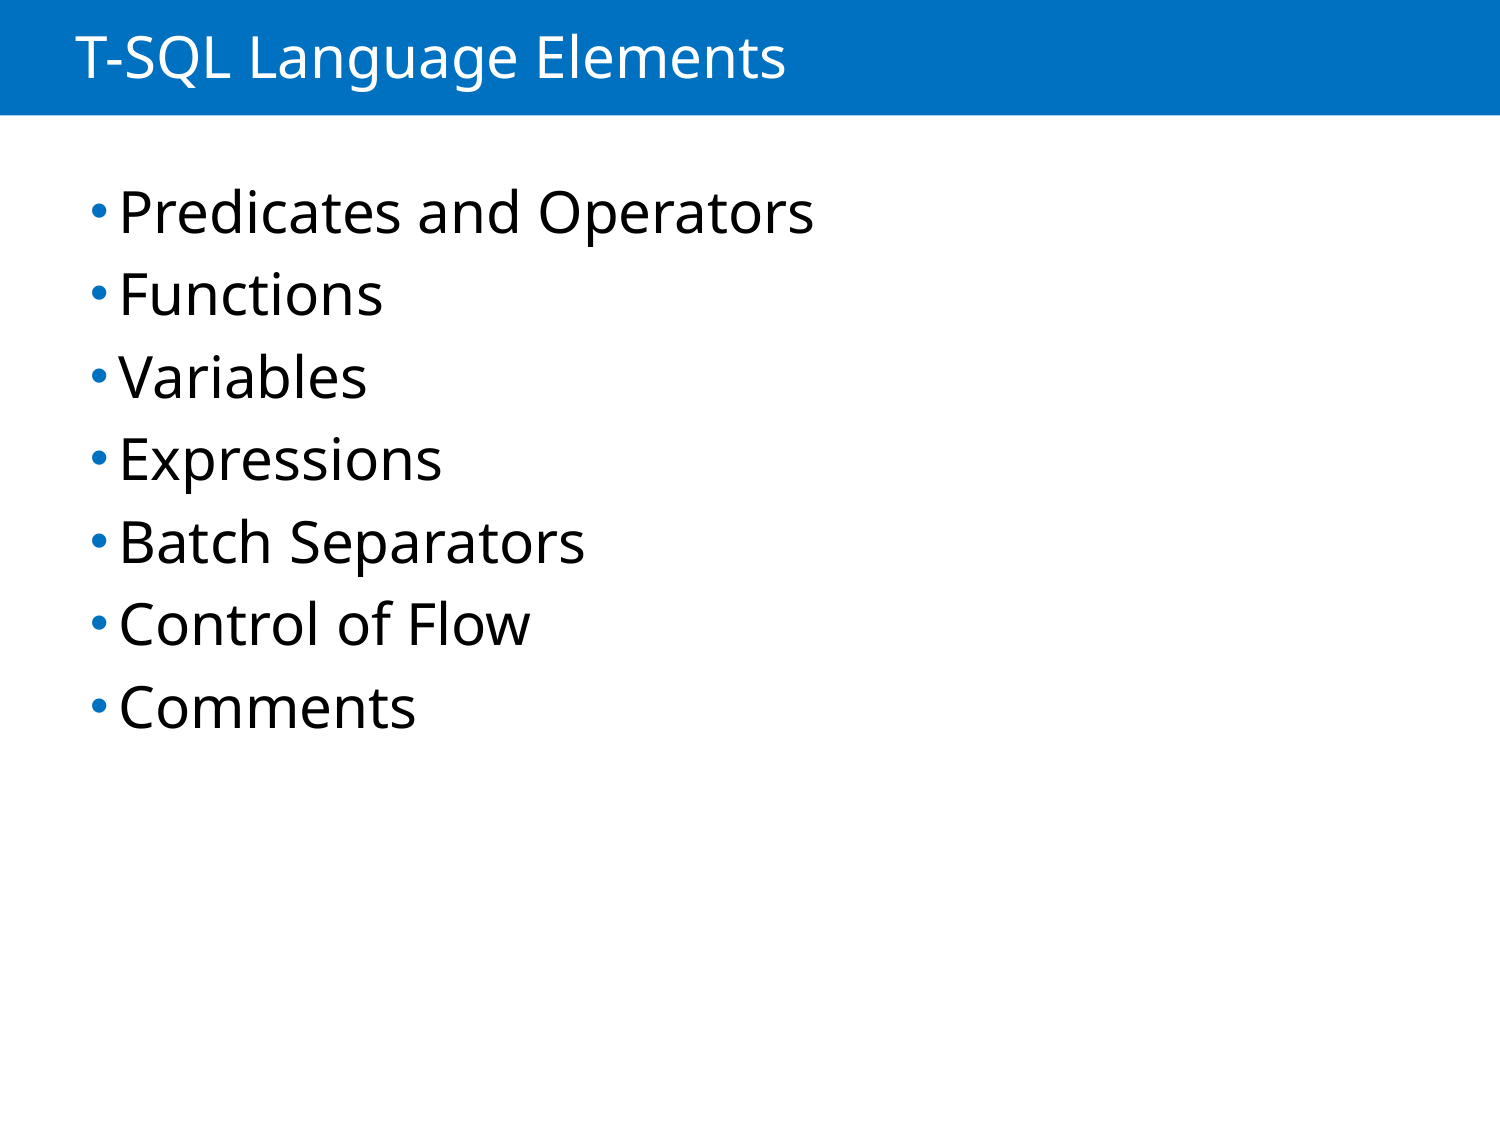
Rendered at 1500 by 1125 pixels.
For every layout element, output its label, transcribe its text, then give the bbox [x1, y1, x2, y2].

text_box Predicates and Operators Functions Variables Expressions Batch Separators Control of Flow Comments [75, 167, 1408, 1012]
title T-SQL Language Elements [75, 0, 1351, 122]
